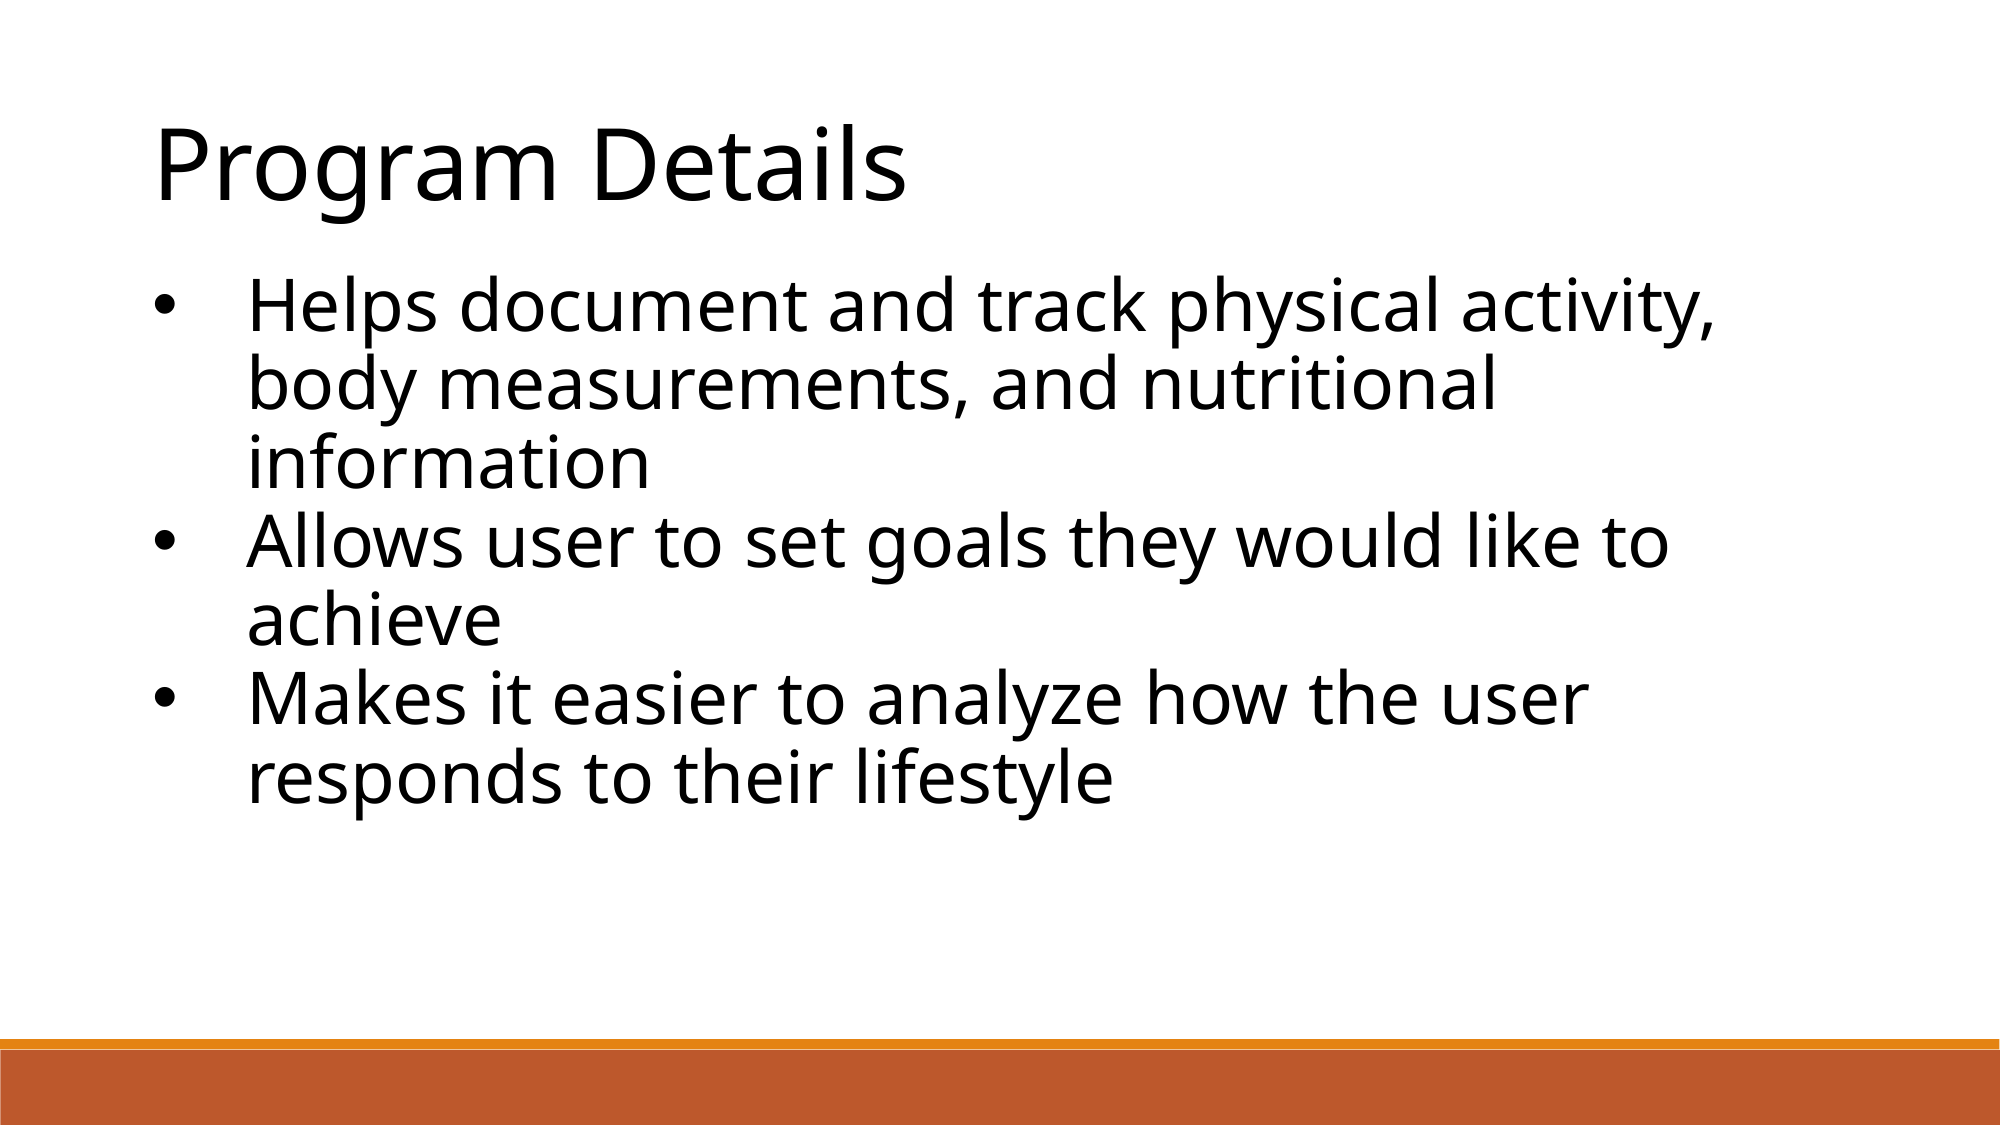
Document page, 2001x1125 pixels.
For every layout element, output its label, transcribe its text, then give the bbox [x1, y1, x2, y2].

text_box Program Details [137, 59, 1863, 277]
text_box Helps document and track physical activity, body measurements, and nutritional information Allows user to set goals they would like to achieve Makes it easier to analyze how the user responds to their lifestyle [137, 260, 1816, 1013]
